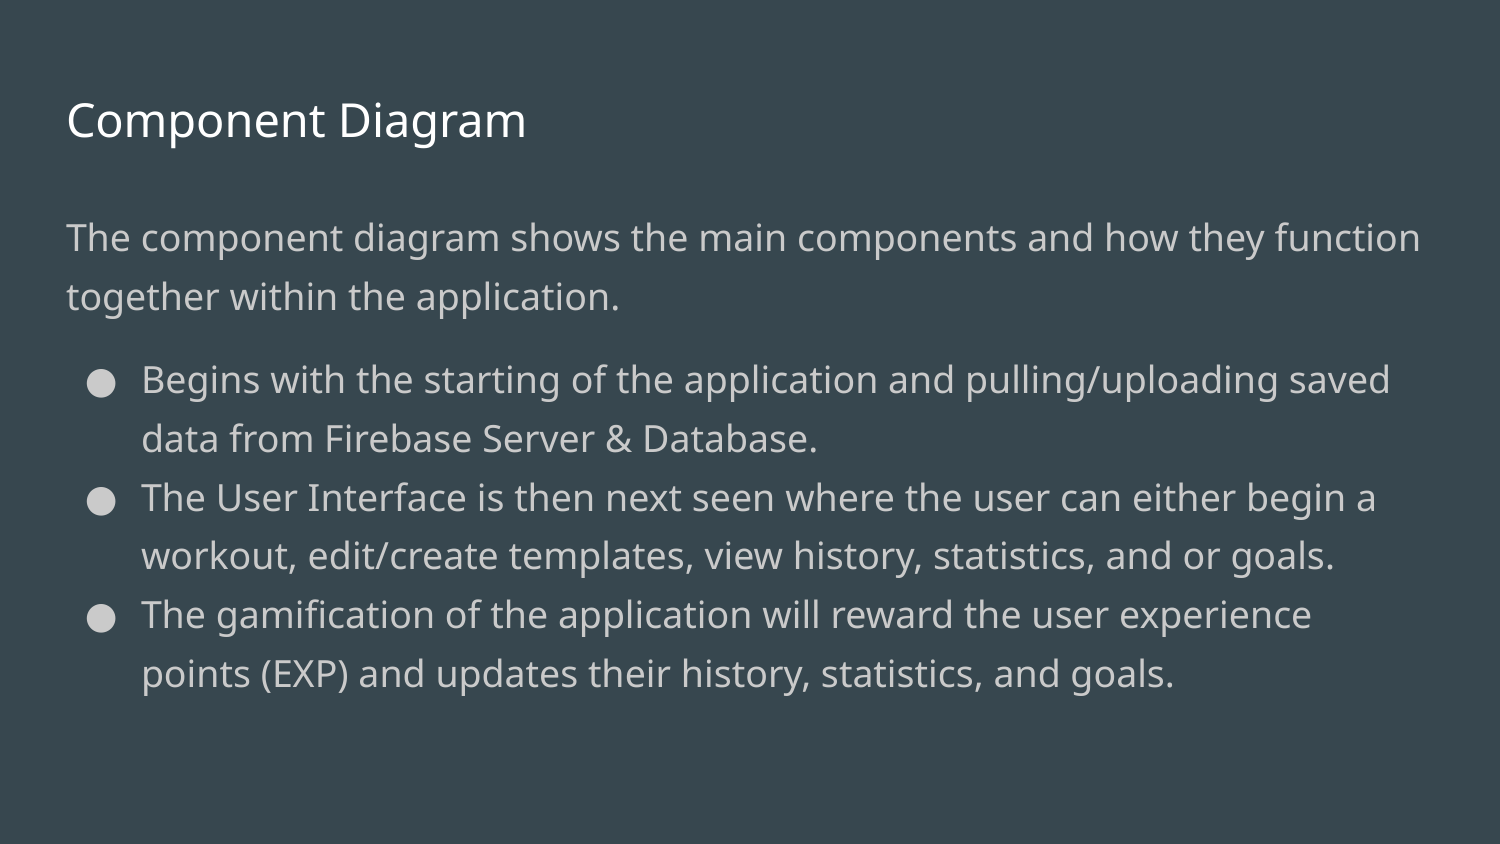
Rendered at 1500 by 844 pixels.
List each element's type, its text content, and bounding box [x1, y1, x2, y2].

title Component Diagram [51, 72, 1449, 167]
list The component diagram shows the main components and how they function together within the application. Begins with the starting of the application and pulling/uploading saved data from Firebase Server & Database. The User Interface is then next seen where the user can either begin a workout, edit/create templates, view history, statistics, and or goals. The gamification of the application will reward the user experience points (EXP) and updates their history, statistics, and goals. [51, 189, 1449, 750]
